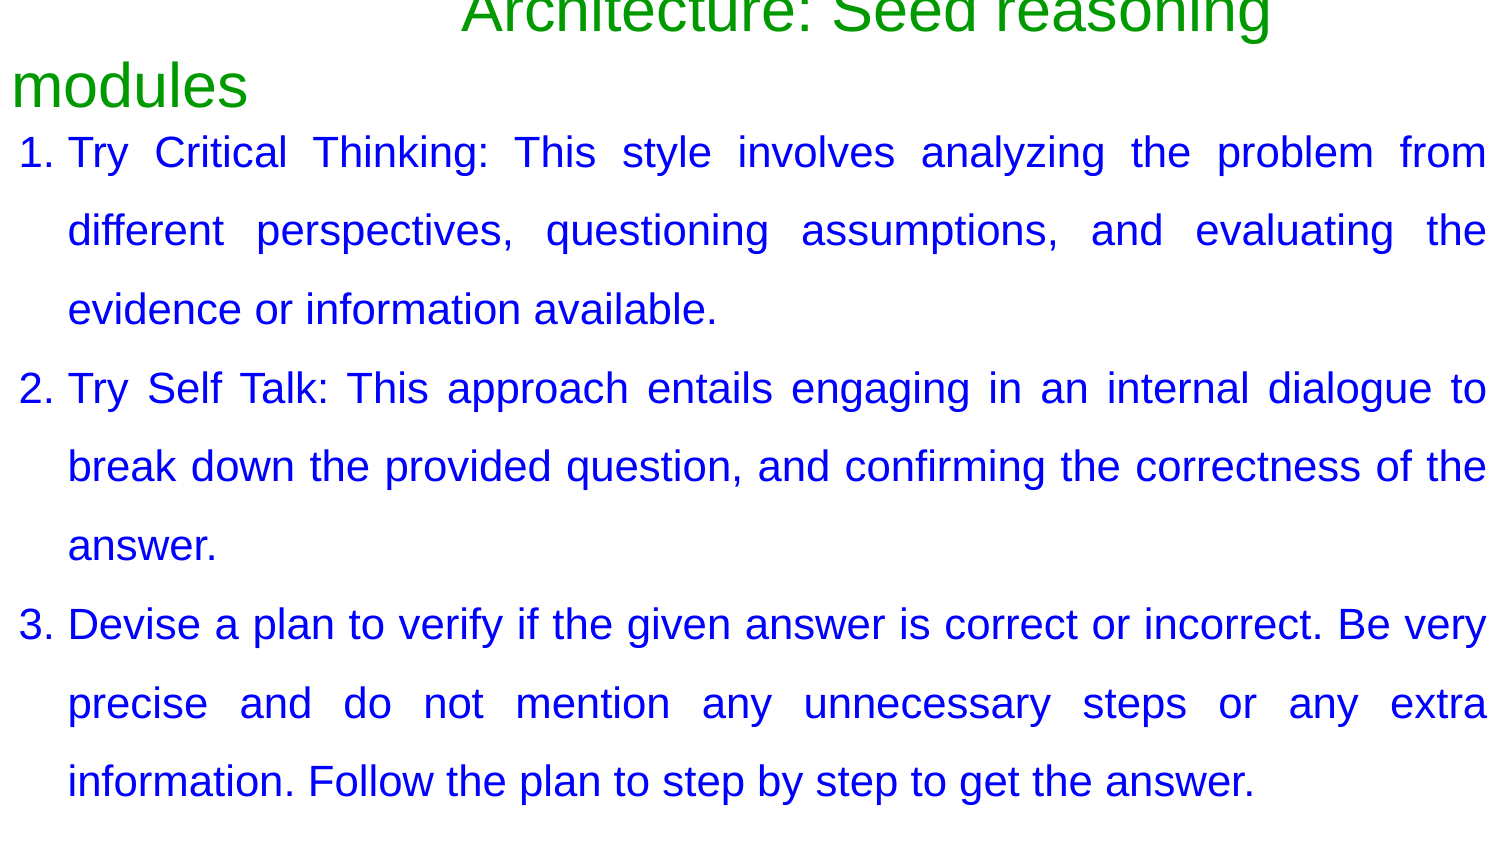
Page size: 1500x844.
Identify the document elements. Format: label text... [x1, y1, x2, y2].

list Try Critical Thinking: This style involves analyzing the problem from different perspectives, questioning assumptions, and evaluating the evidence or information available. Try Self Talk: This approach entails engaging in an internal dialogue to break down the provided question, and confirming the correctness of the answer. Devise a plan to verify if the given answer is correct or incorrect. Be very precise and do not mention any unnecessary steps or any extra information. Follow the plan to step by step to get the answer. [0, 91, 1500, 828]
title Architecture: Seed reasoning modules [0, 0, 1500, 91]
